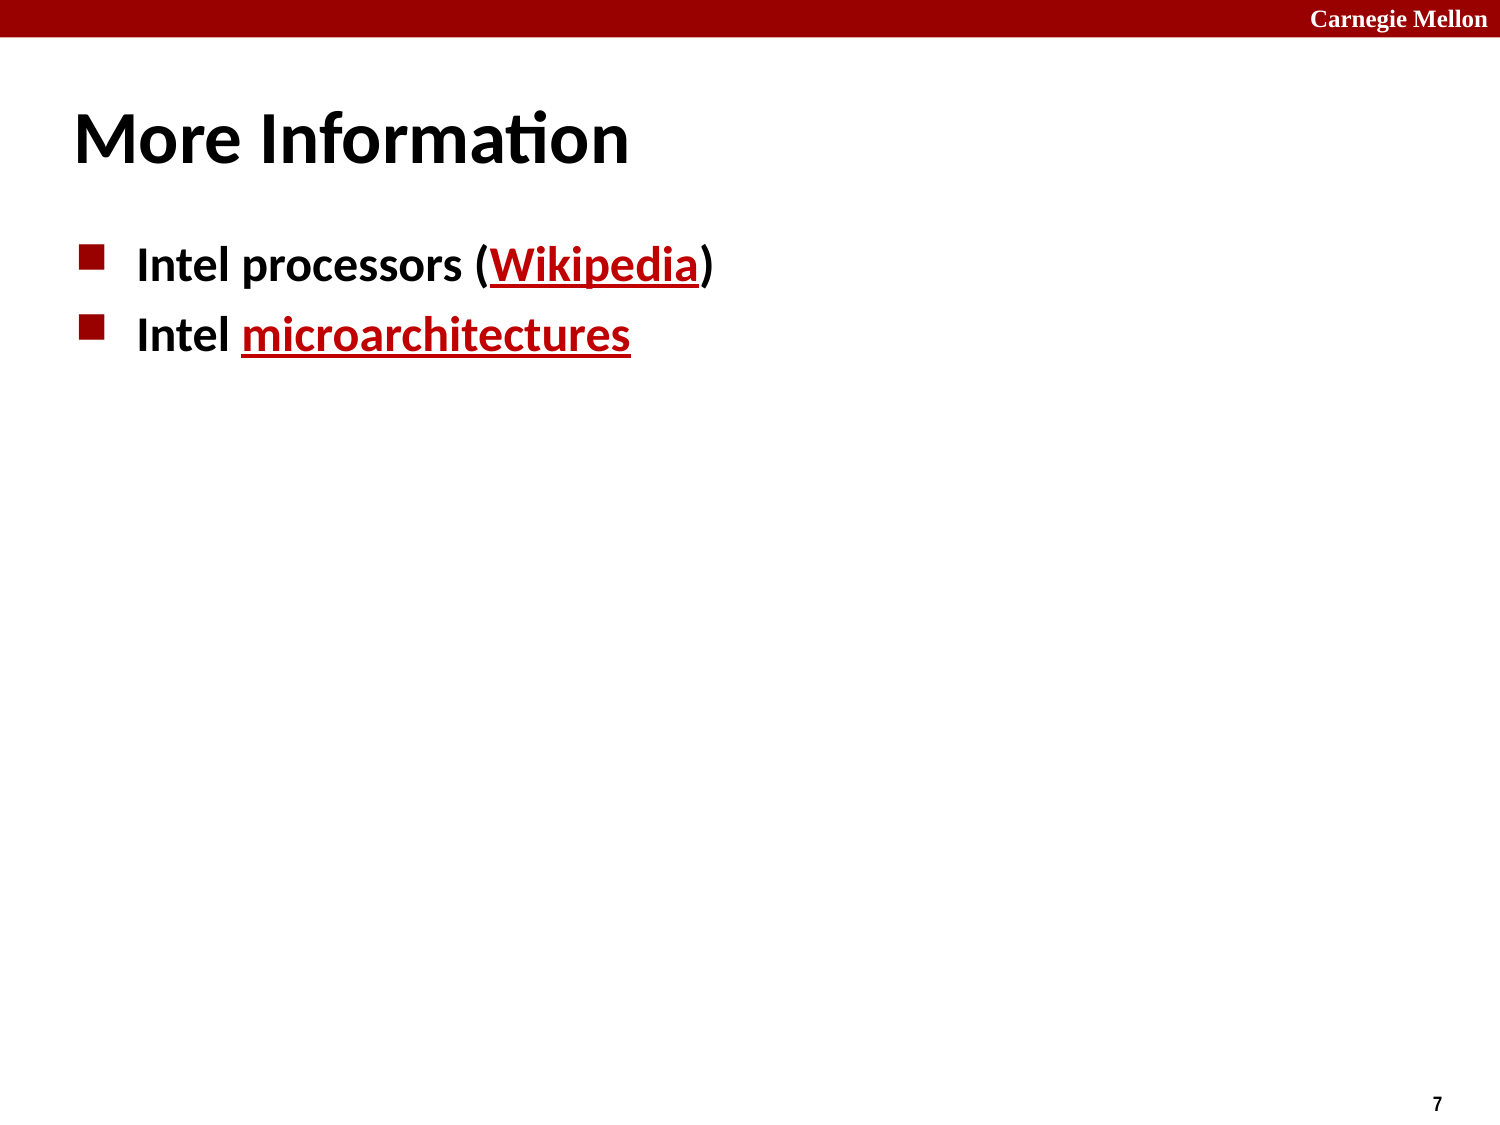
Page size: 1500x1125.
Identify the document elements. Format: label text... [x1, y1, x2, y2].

list Intel processors (Wikipedia) Intel microarchitectures [64, 223, 1361, 1040]
title More Information [58, 71, 1305, 197]
